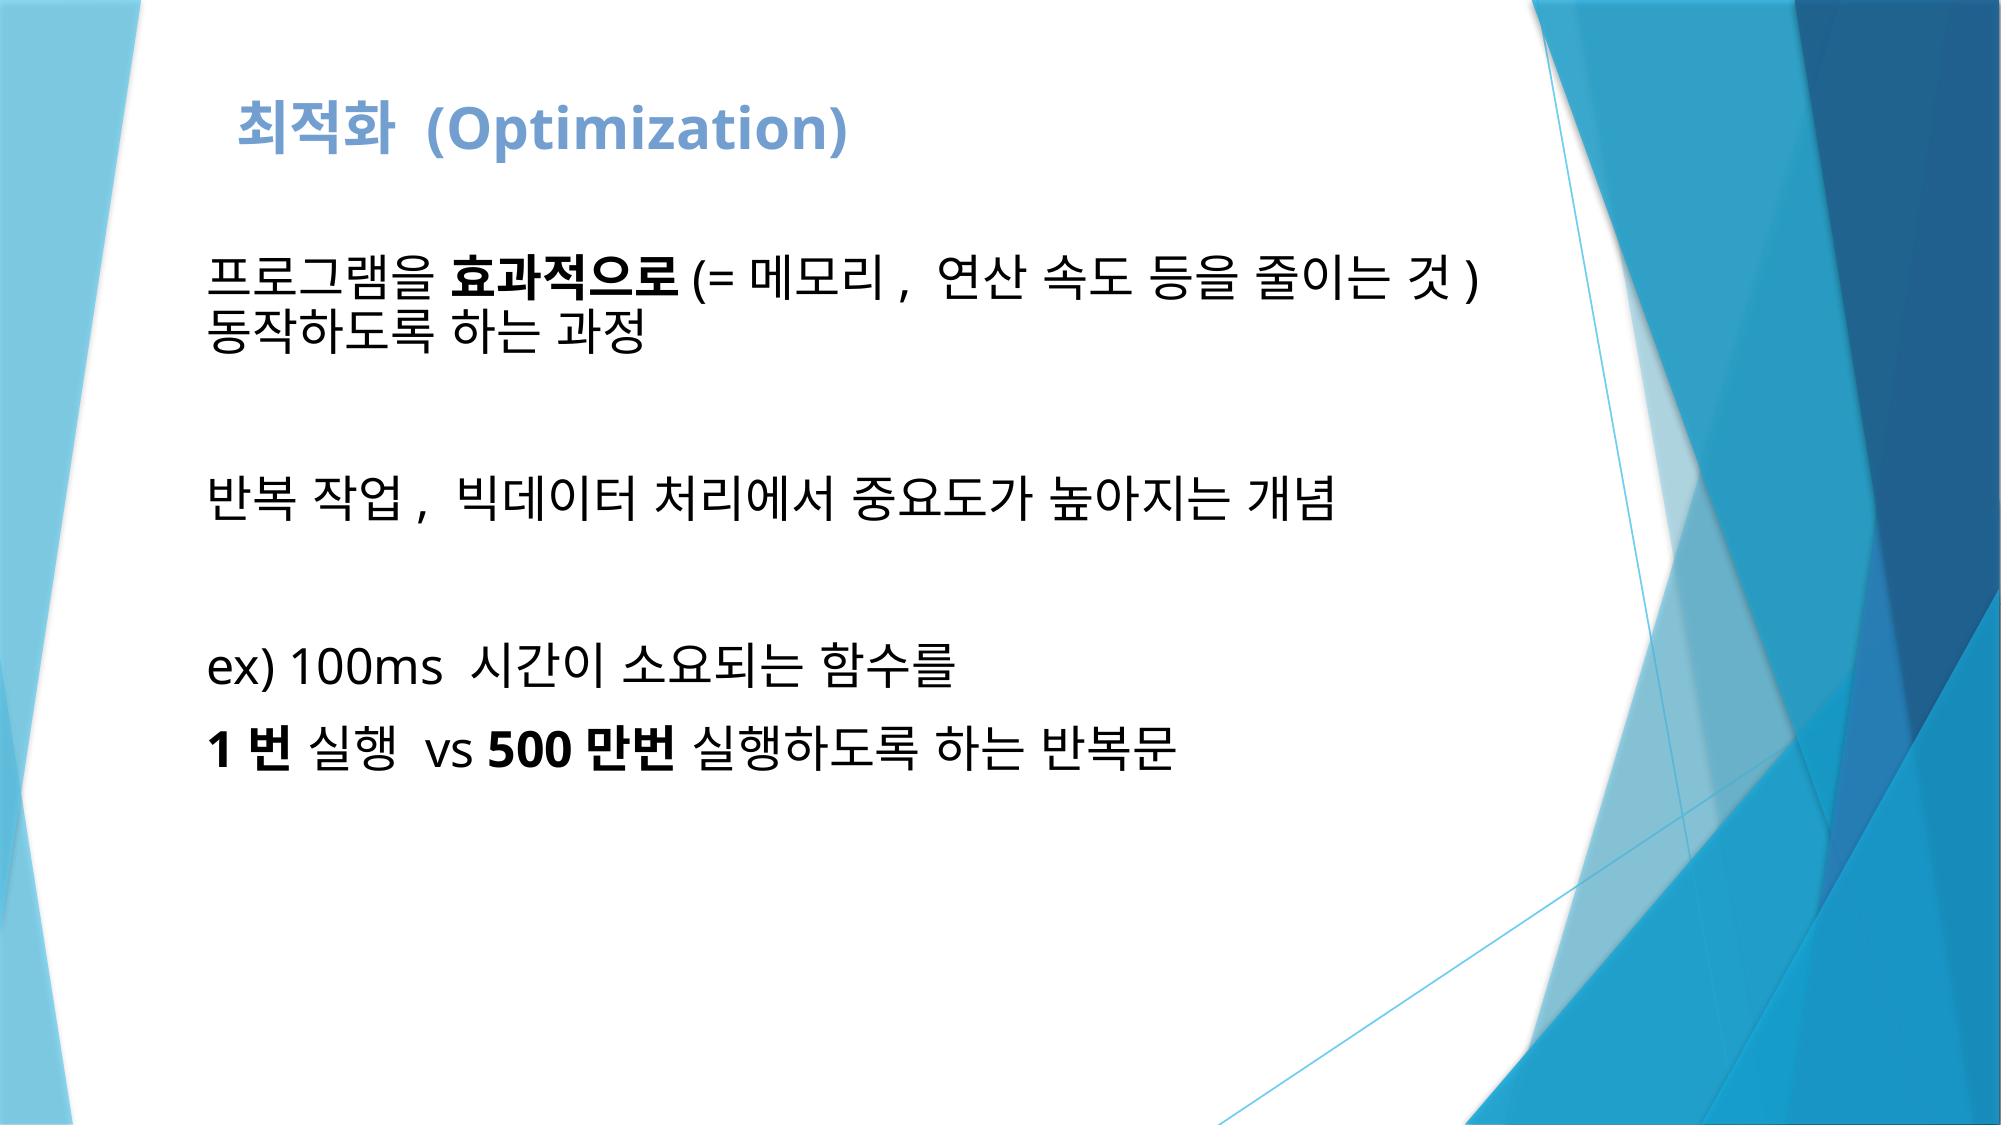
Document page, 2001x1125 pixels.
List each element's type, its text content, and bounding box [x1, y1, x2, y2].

text_box 최적화 (Optimization) [236, 54, 1451, 207]
text_box 프로그램을 효과적으로(=메모리, 연산 속도 등을 줄이는 것) 동작하도록 하는 과정 반복 작업, 빅데이터 처리에서 중요도가 높아지는 개념 ex) 100ms 시간이 소요되는 함수를 1번 실행 vs 500만번 실행하도록 하는 반복문 [206, 253, 1554, 1034]
